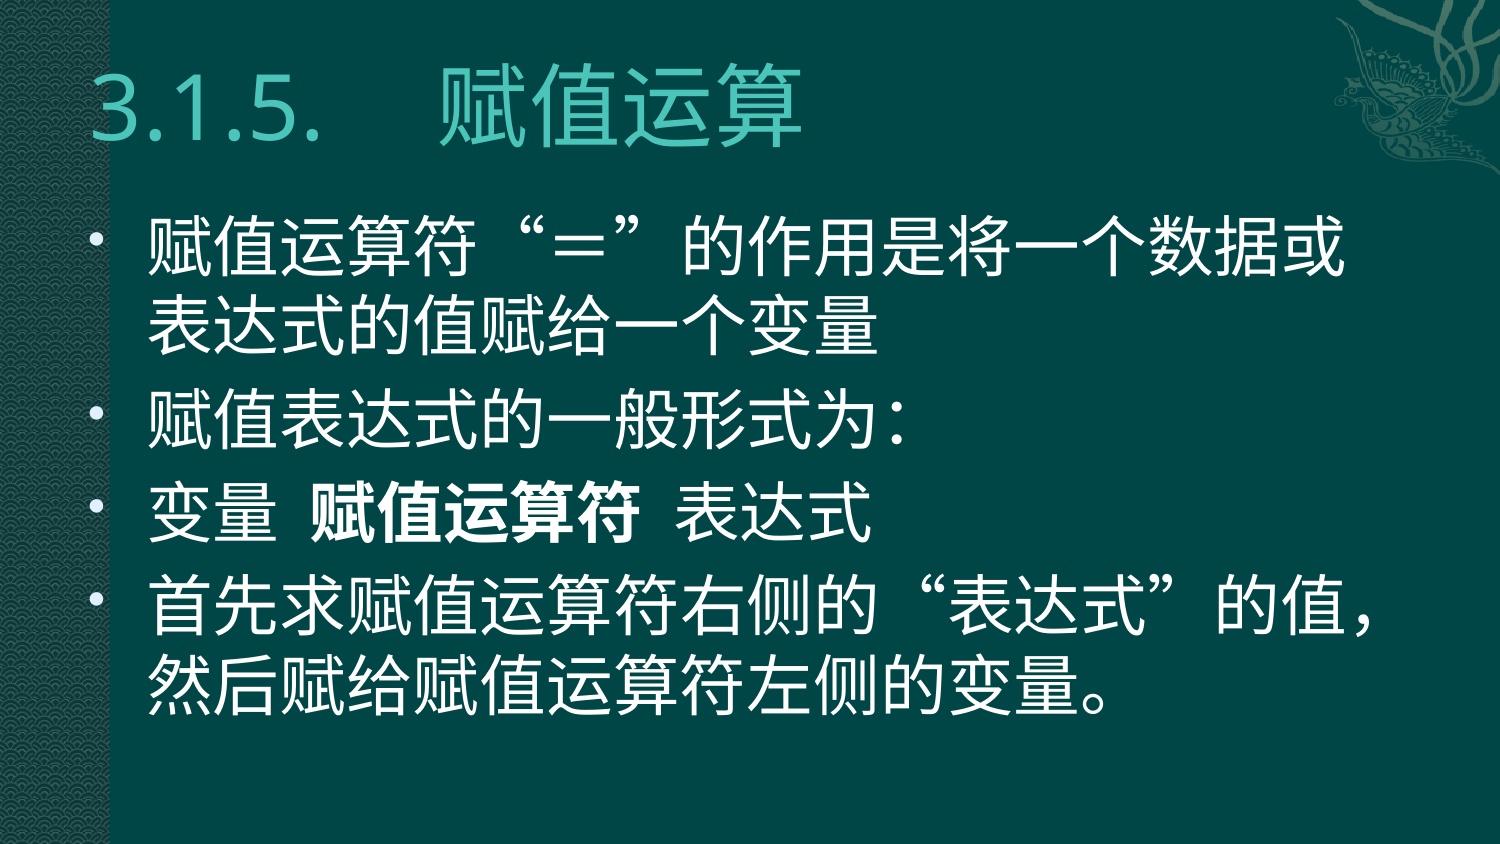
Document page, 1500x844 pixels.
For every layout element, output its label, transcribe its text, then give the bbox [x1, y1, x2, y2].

title 3.1.5. 赋值运算 [75, 33, 1351, 175]
list 赋值运算符“＝”的作用是将一个数据或表达式的值赋给一个变量 赋值表达式的一般形式为： 变量 赋值运算符 表达式 首先求赋值运算符右侧的“表达式”的值，然后赋给赋值运算符左侧的变量。 [75, 196, 1425, 754]
picture [0, 0, 110, 844]
